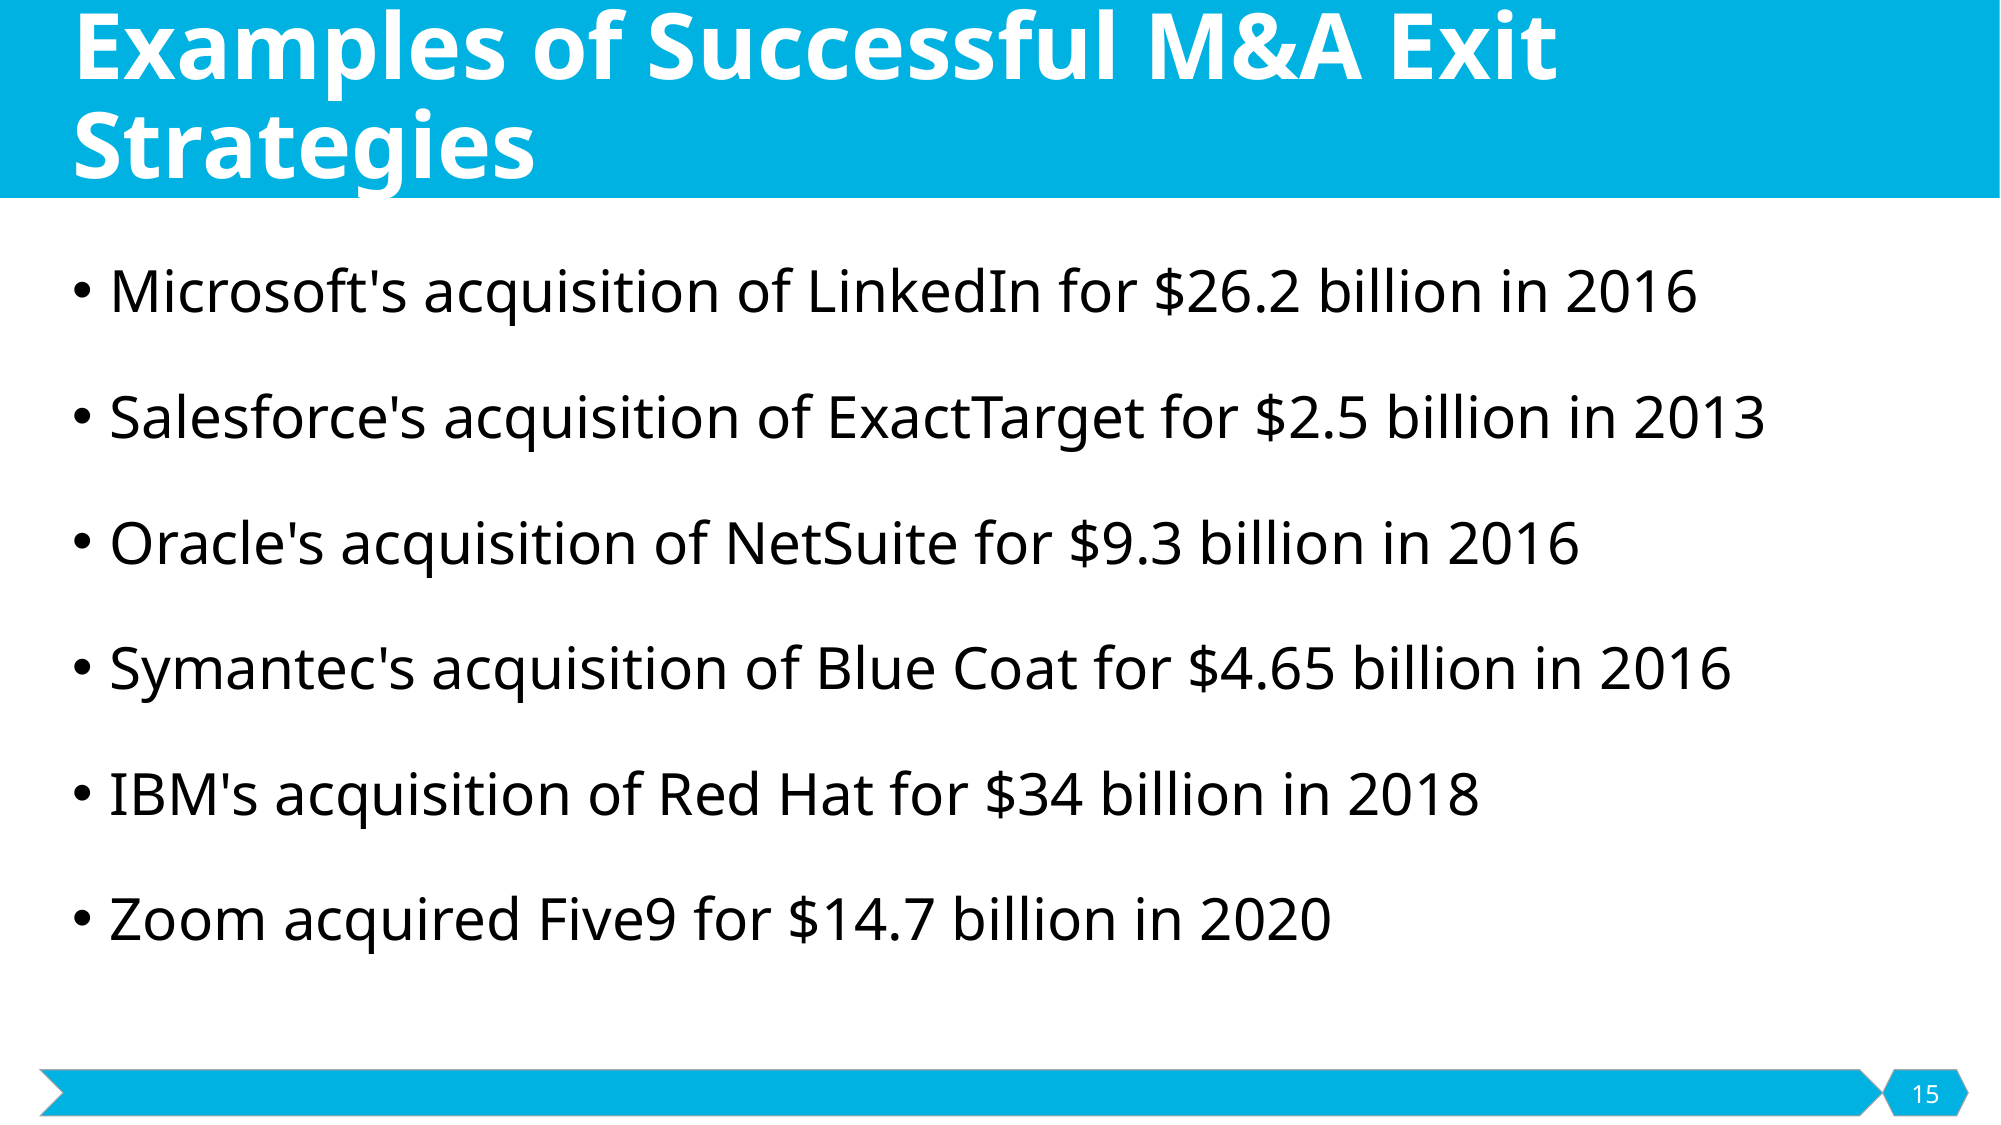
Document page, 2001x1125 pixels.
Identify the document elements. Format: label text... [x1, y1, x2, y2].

title Examples of Successful M&A Exit Strategies [56, 0, 1969, 199]
list Microsoft's acquisition of LinkedIn for $26.2 billion in 2016 Salesforce's acquisition of ExactTarget for $2.5 billion in 2013 Oracle's acquisition of NetSuite for $9.3 billion in 2016 Symantec's acquisition of Blue Coat for $4.65 billion in 2016 IBM's acquisition of Red Hat for $34 billion in 2018 Zoom acquired Five9 for $14.7 billion in 2020 [56, 212, 1969, 1010]
slide_number 15 [1882, 1065, 1969, 1125]
